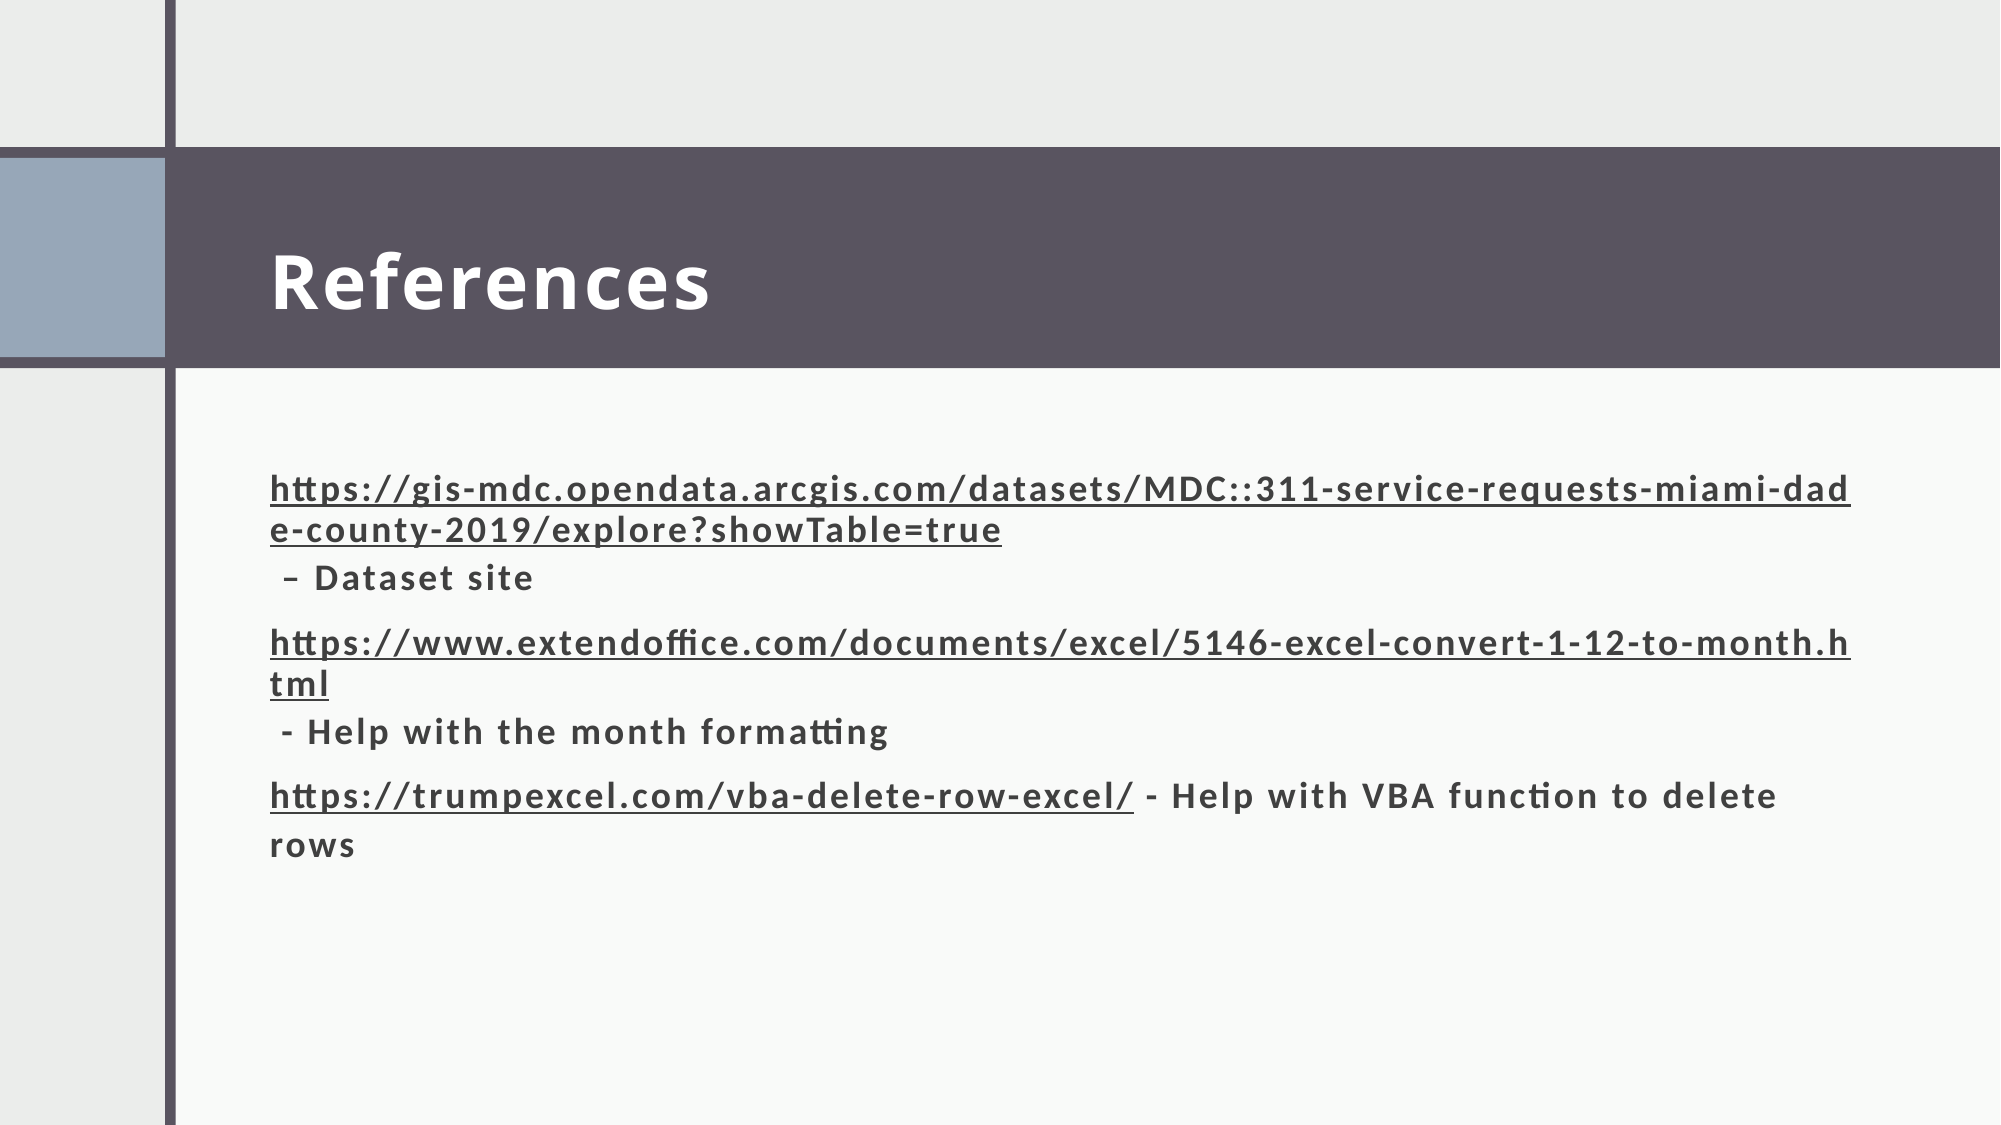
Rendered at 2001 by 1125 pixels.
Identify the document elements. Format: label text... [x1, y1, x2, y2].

text_box [0, 369, 164, 1125]
list https://gis-mdc.opendata.arcgis.com/datasets/MDC::311-service-requests-miami-dade-county-2019/explore?showTable=true – Dataset site https://www.extendoffice.com/documents/excel/5146-excel-convert-1-12-to-month.html - Help with the month formatting https://trumpexcel.com/vba-delete-row-excel/ - Help with VBA function to delete rows [251, 443, 1882, 1006]
text_box [164, 0, 177, 1125]
text_box [0, 358, 164, 369]
text_box [0, 0, 164, 146]
text_box [177, 146, 2000, 369]
text_box [0, 146, 164, 157]
title References [251, 171, 1895, 341]
text_box [177, 369, 2000, 1125]
text_box [0, 157, 164, 358]
text_box [177, 0, 2000, 146]
